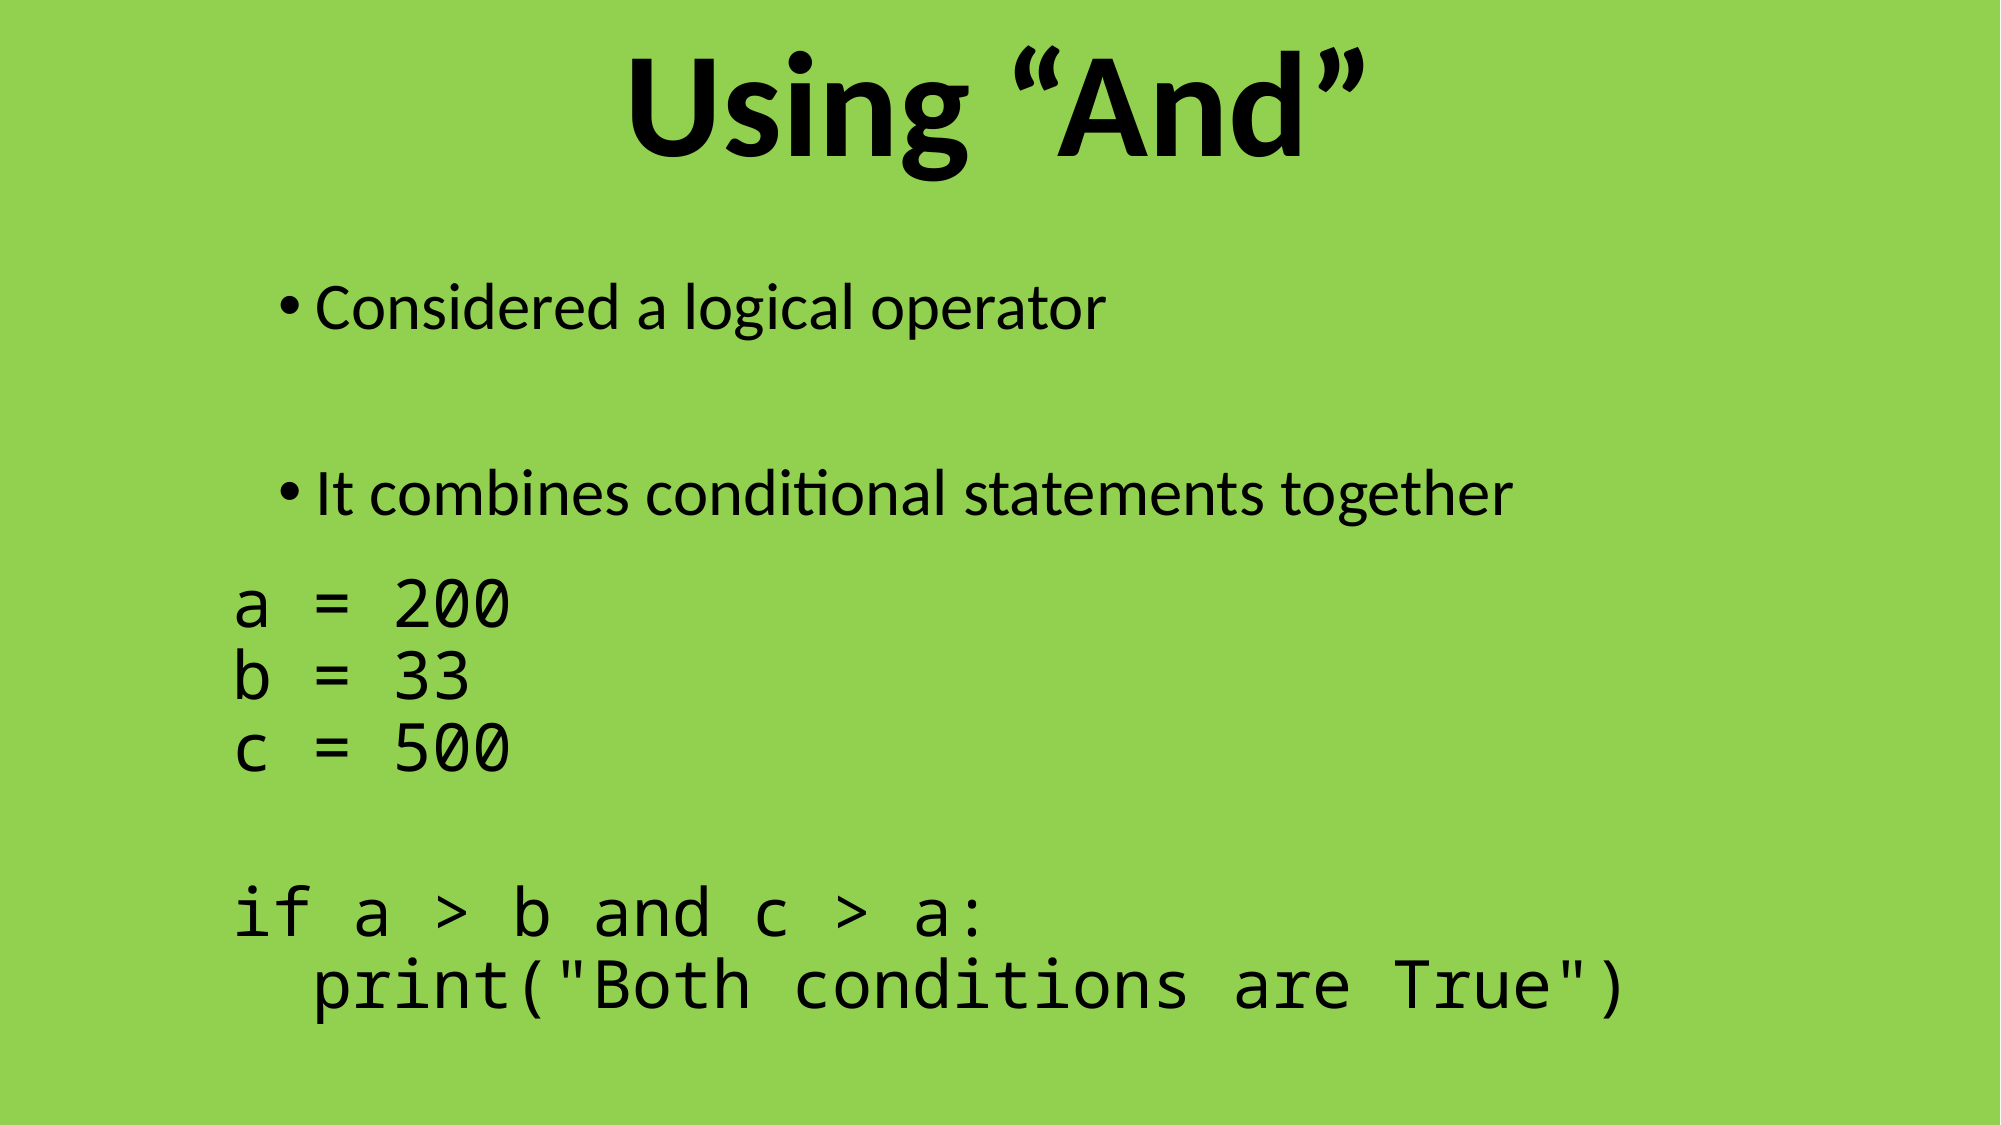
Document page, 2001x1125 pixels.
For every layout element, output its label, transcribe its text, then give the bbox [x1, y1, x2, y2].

title Using “And” [137, 0, 1863, 217]
list Considered a logical operator It combines conditional statements together [263, 264, 1696, 562]
list a = 200 b = 33 c = 500 if a > b and c > a: print("Both conditions are True") [217, 562, 1696, 1103]
